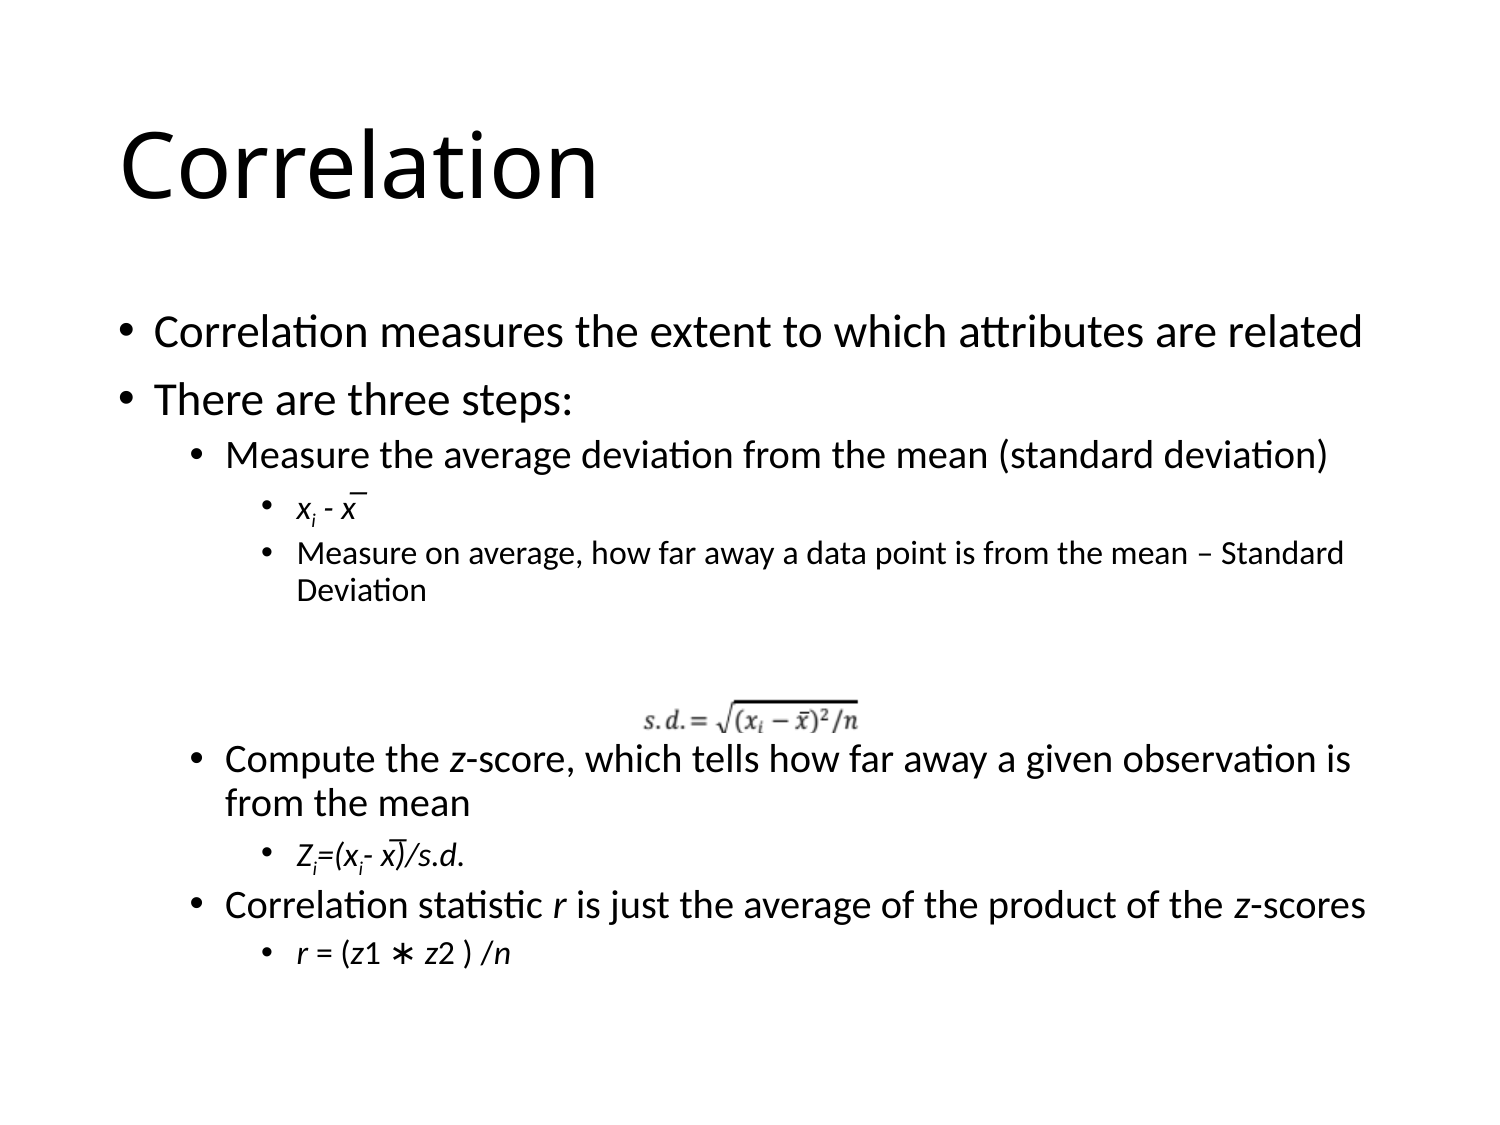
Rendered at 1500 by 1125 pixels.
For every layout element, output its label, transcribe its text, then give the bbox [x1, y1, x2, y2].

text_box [187, 697, 1313, 733]
title Correlation [103, 59, 1397, 278]
list Correlation measures the extent to which attributes are related There are three steps: Measure the average deviation from the mean (standard deviation) xi - x̅ Measure on average, how far away a data point is from the mean – Standard Deviation Compute the z-score, which tells how far away a given observation is from the mean Zi=(xi- x̅)/s.d. Correlation statistic r is just the average of the product of the z-scores r = (z1 ∗ z2 ) /n [103, 299, 1397, 1014]
